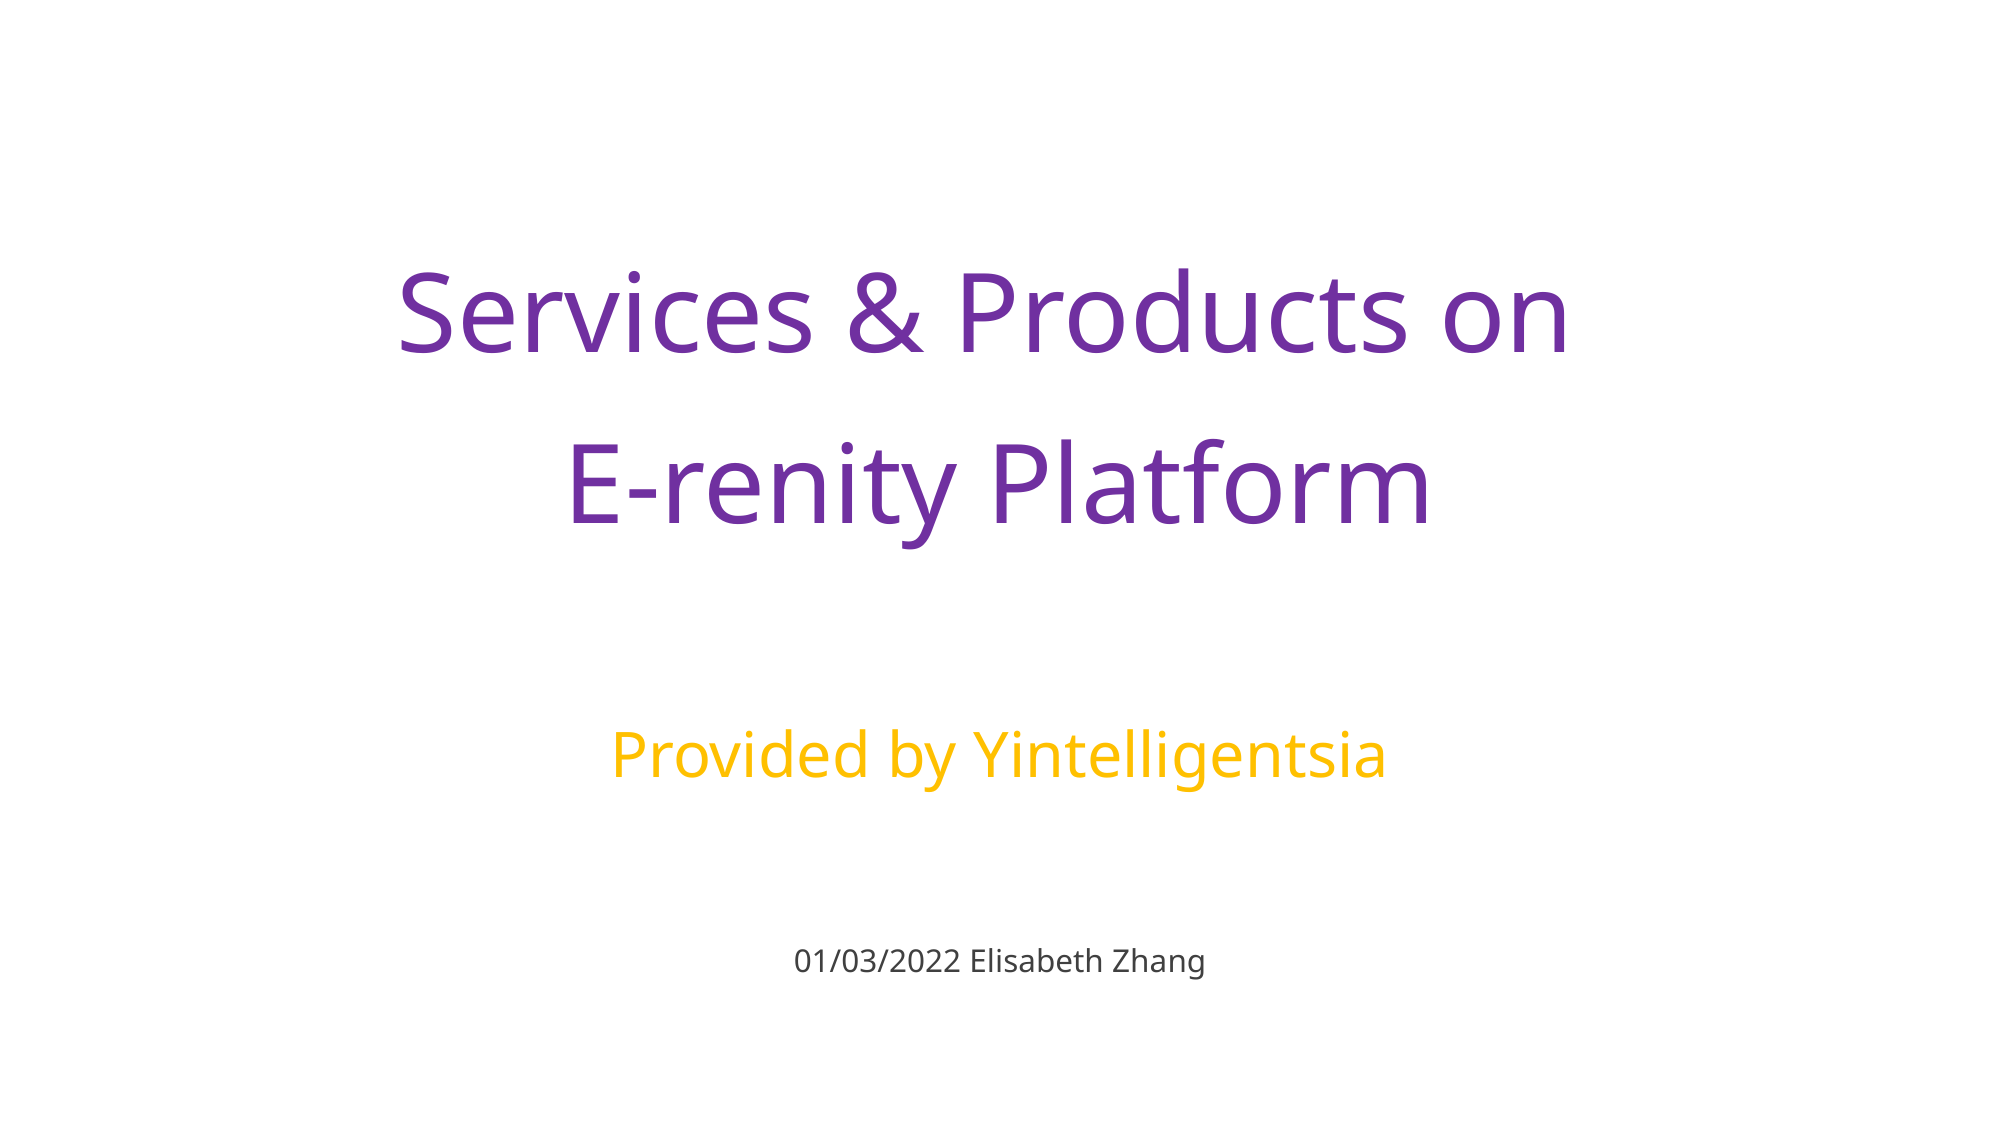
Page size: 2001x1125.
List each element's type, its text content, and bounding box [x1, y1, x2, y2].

text_box Services & Products on E-renity Platform [249, 194, 1750, 554]
subtitle Provided by Yintelligentsia 01/03/2022 Elisabeth Zhang [249, 715, 1750, 988]
